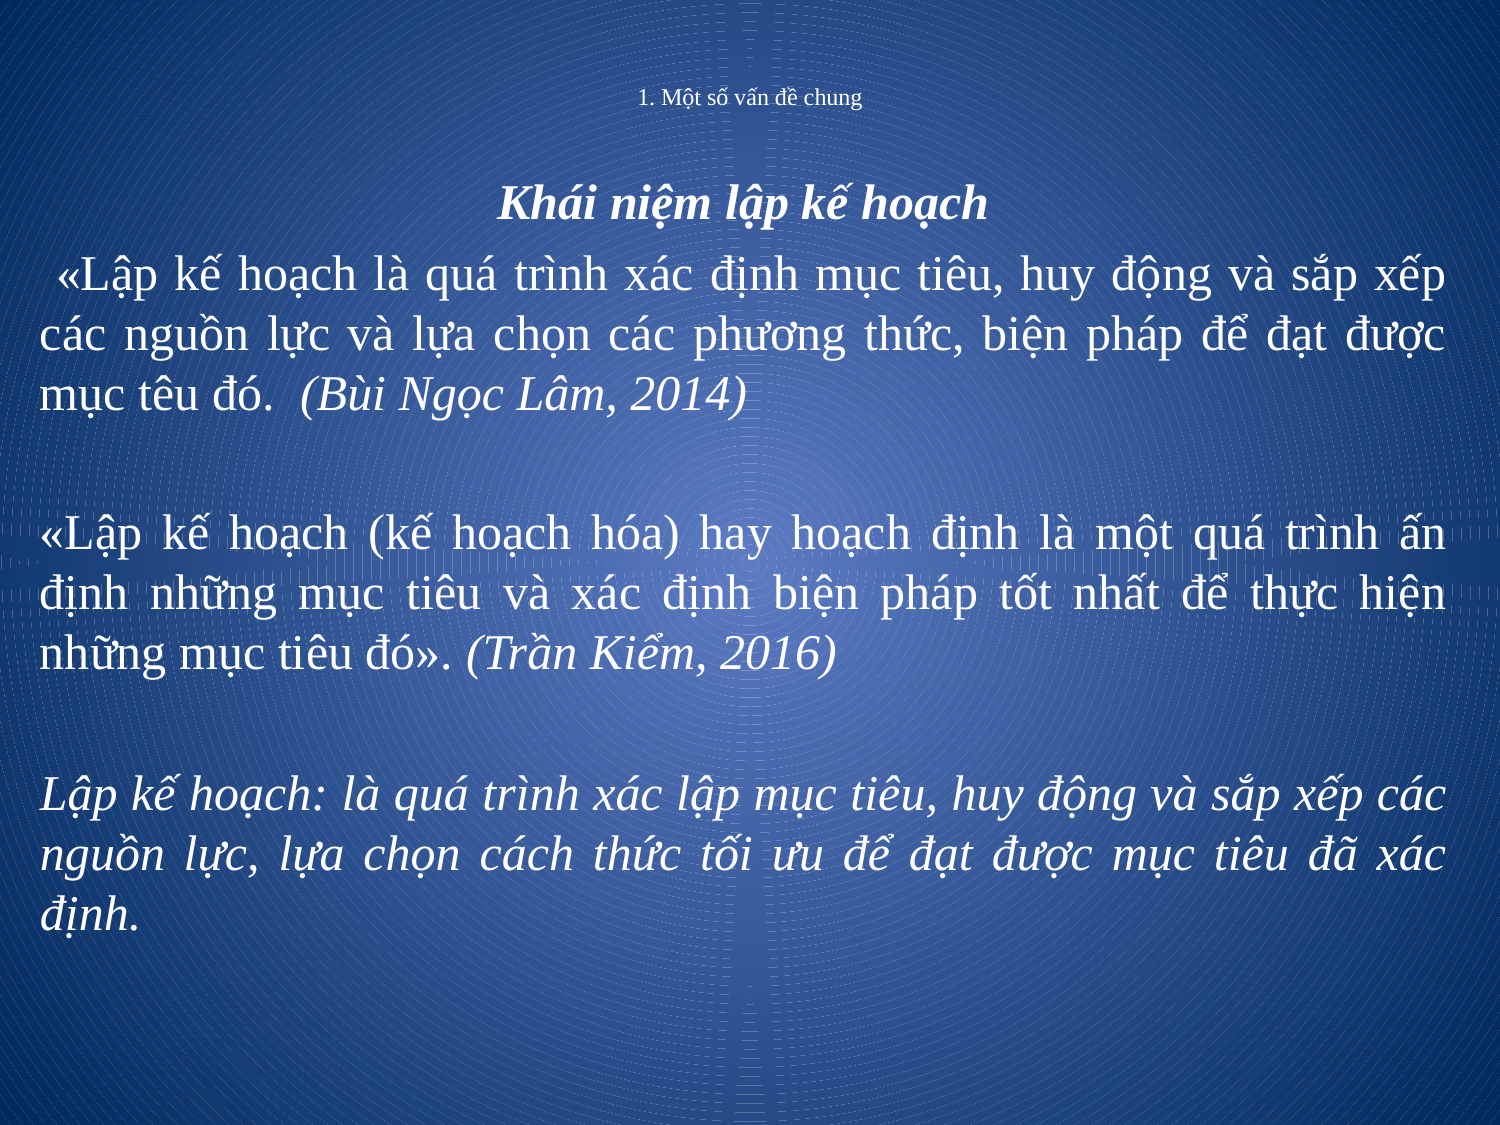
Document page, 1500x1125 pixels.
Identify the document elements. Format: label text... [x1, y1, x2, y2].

list Khái niệm lập kế hoạch «Lập kế hoạch là quá trình xác định mục tiêu, huy động và sắp xếp các nguồn lực và lựa chọn các phương thức, biện pháp để đạt được mục têu đó. (Bùi Ngọc Lâm, 2014) «Lập kế hoạch (kế hoạch hóa) hay hoạch định là một quá trình ấn định những mục tiêu và xác định biện pháp tốt nhất để thực hiện những mục tiêu đó». (Trần Kiểm, 2016) Lập kế hoạch: là quá trình xác lập mục tiêu, huy động và sắp xếp các nguồn lực, lựa chọn cách thức tối ưu để đạt được mục tiêu đã xác định. [24, 162, 1463, 1075]
title 1. Một số vấn đề chung [75, 45, 1425, 150]
